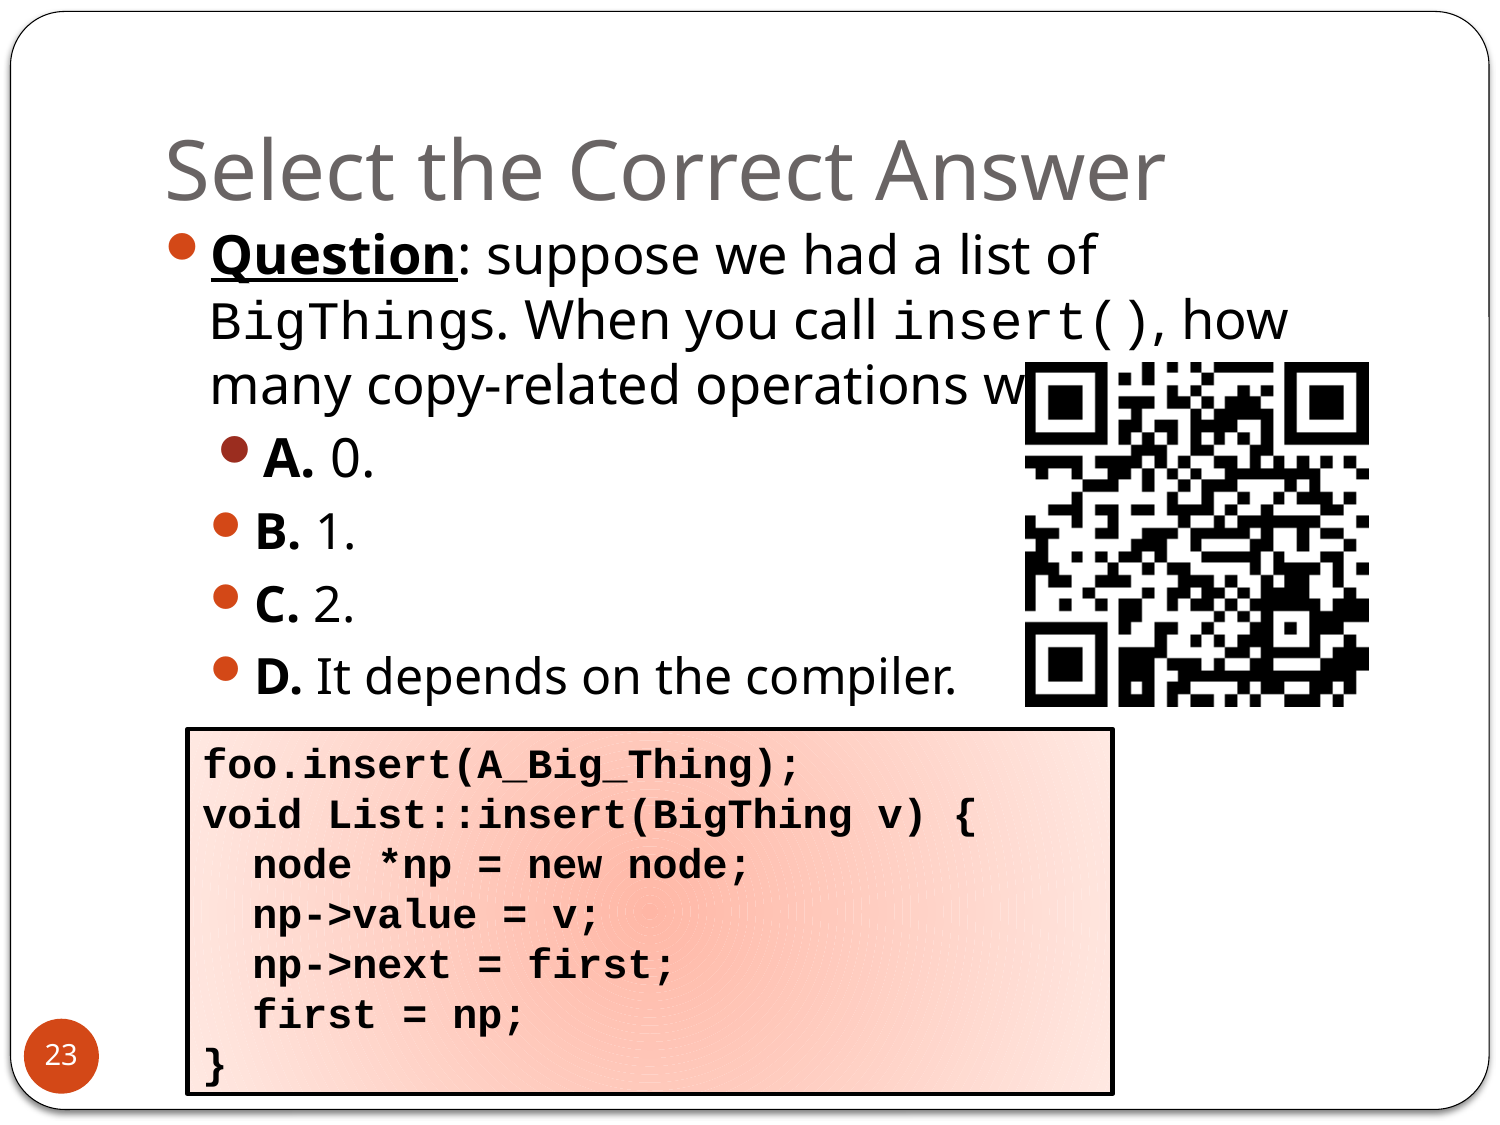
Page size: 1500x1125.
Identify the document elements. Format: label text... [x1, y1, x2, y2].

text_box foo.insert(A_Big_Thing); void List::insert(BigThing v) { node *np = new node; np->value = v; np->next = first; first = np; } [187, 729, 1113, 1094]
slide_number 23 [23, 1018, 99, 1094]
title Select the Correct Answer [150, 45, 1425, 212]
list Question: suppose we had a list of BigThings. When you call insert(), how many copy-related operations will be done? A. 0. B. 1. C. 2. D. It depends on the compiler. [150, 212, 1425, 1075]
picture [1024, 362, 1369, 707]
